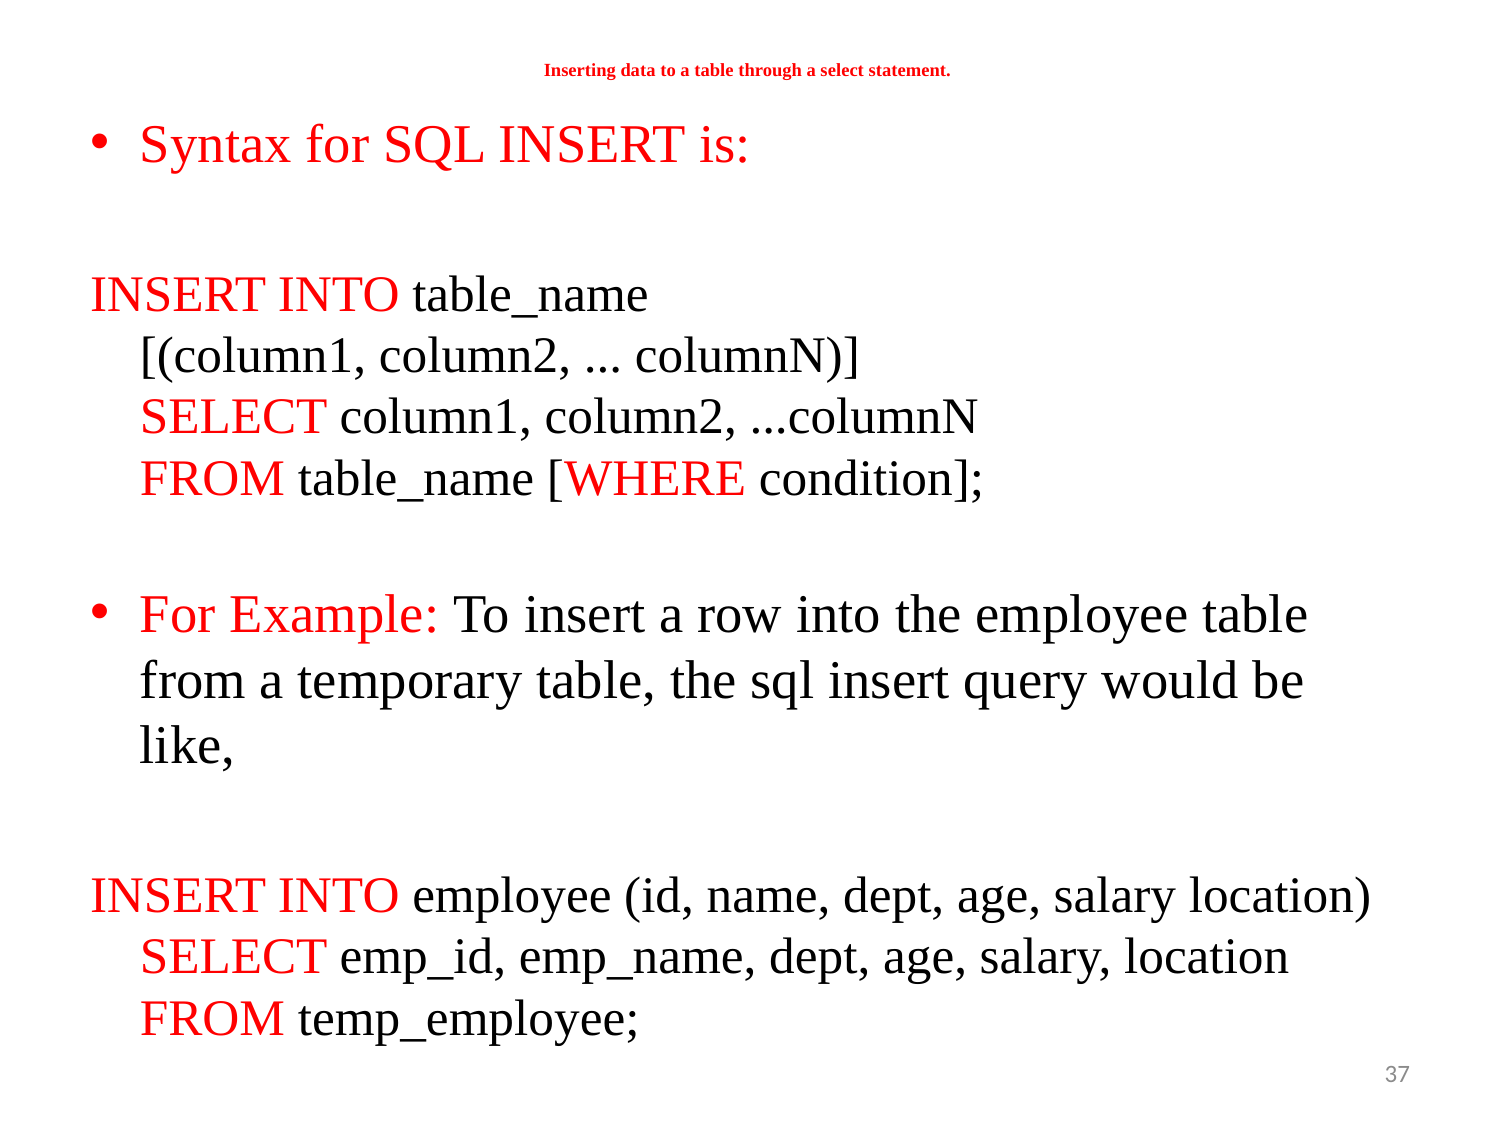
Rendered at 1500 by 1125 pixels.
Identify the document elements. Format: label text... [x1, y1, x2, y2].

title Inserting data to a table through a select statement. [75, 50, 1425, 99]
slide_number 37 [1074, 1042, 1425, 1103]
list Syntax for SQL INSERT is: INSERT INTO table_name [(column1, column2, ... columnN)] SELECT column1, column2, ...columnN FROM table_name [WHERE condition]; For Example: To insert a row into the employee table from a temporary table, the sql insert query would be like, INSERT INTO employee (id, name, dept, age, salary location) SELECT emp_id, emp_name, dept, age, salary, location FROM temp_employee; [75, 99, 1425, 1063]
